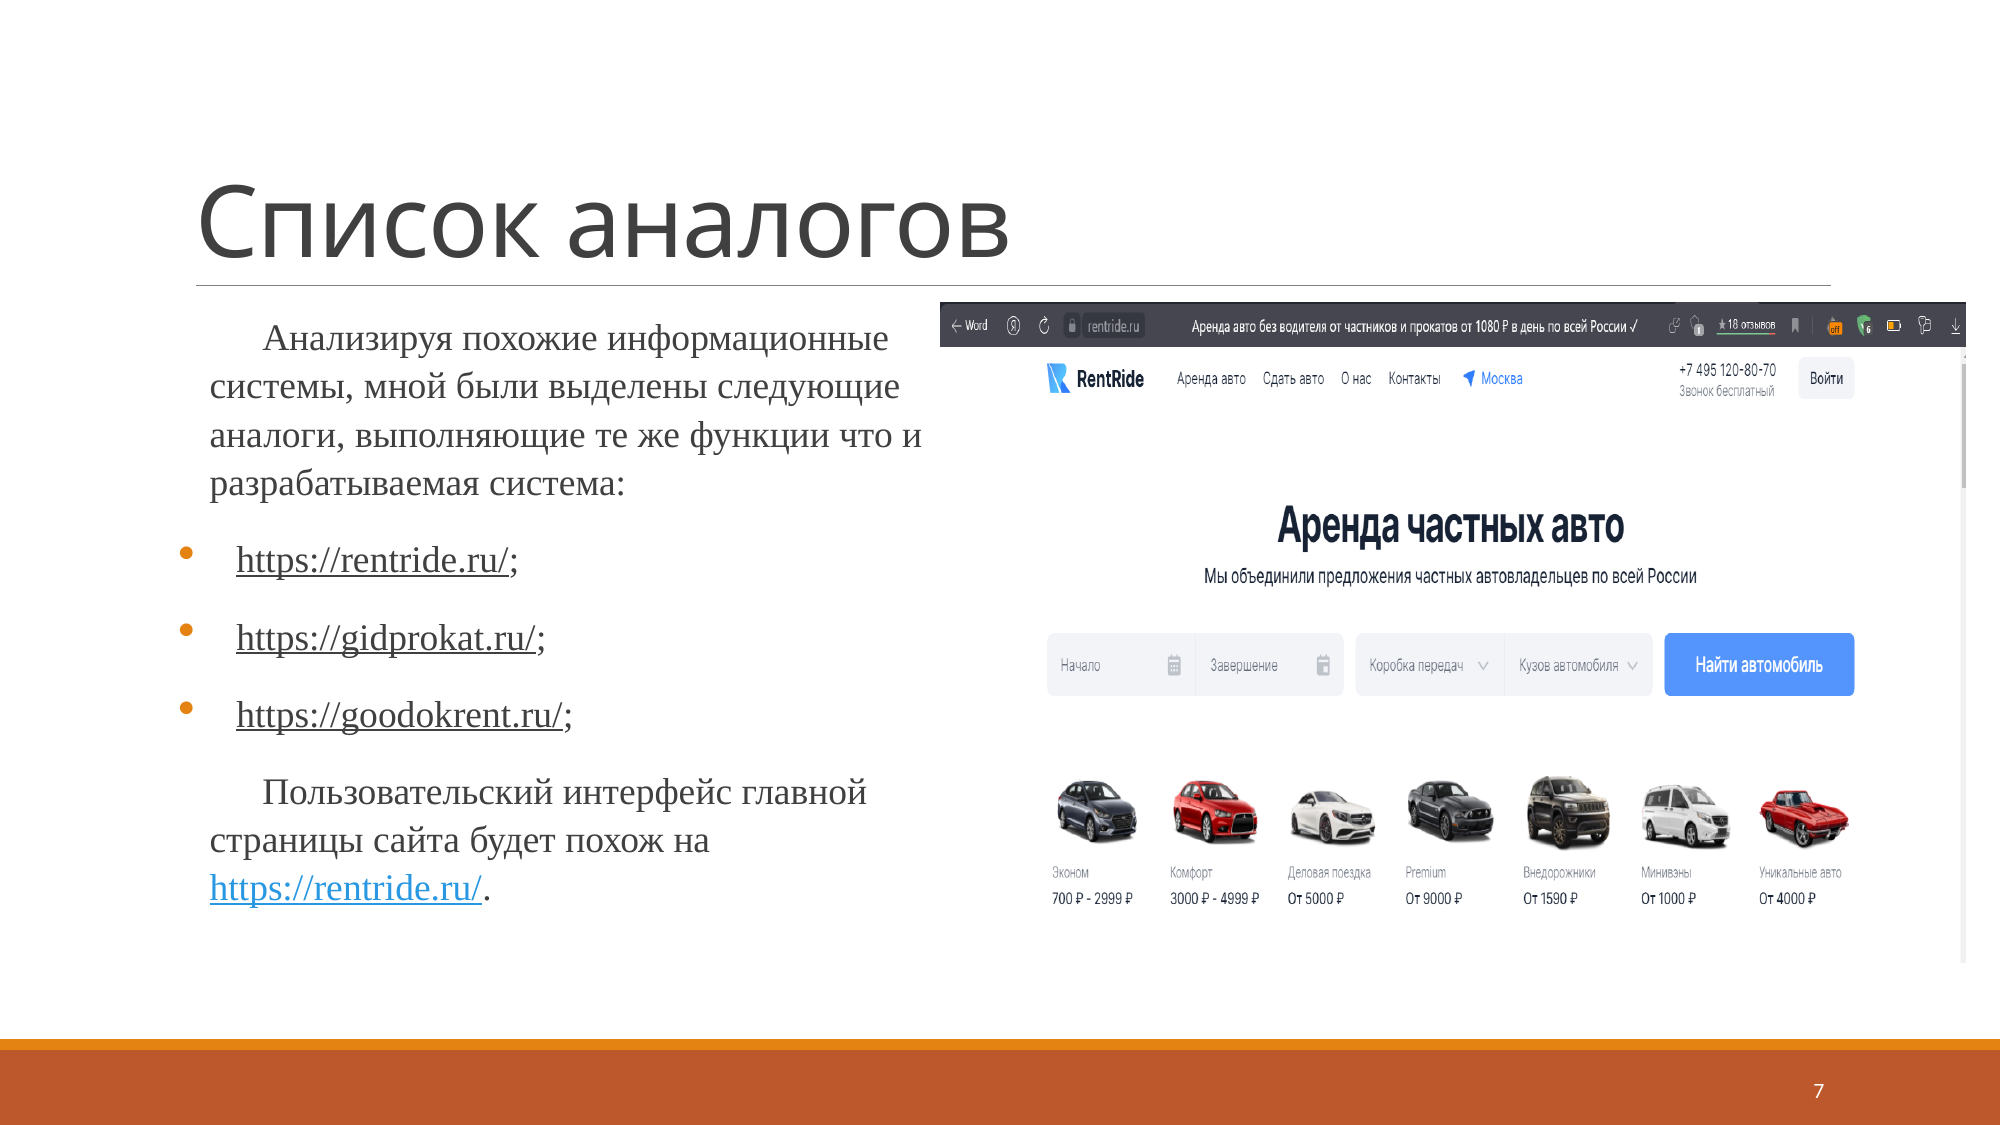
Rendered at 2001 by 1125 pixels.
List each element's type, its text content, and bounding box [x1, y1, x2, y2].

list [939, 302, 1967, 964]
list Анализируя похожие информационные системы, мной были выделены следующие аналоги, выполняющие те же функции что и разрабатываемая система: https://rentride.ru/; https://gidprokat.ru/; https://goodokrent.ru/; Пользовательский интерфейс главной страницы сайта будет похож на https://rentride.ru/. [180, 302, 939, 963]
title Список аналогов [180, 47, 1830, 285]
slide_number 7 [1624, 1059, 1840, 1120]
